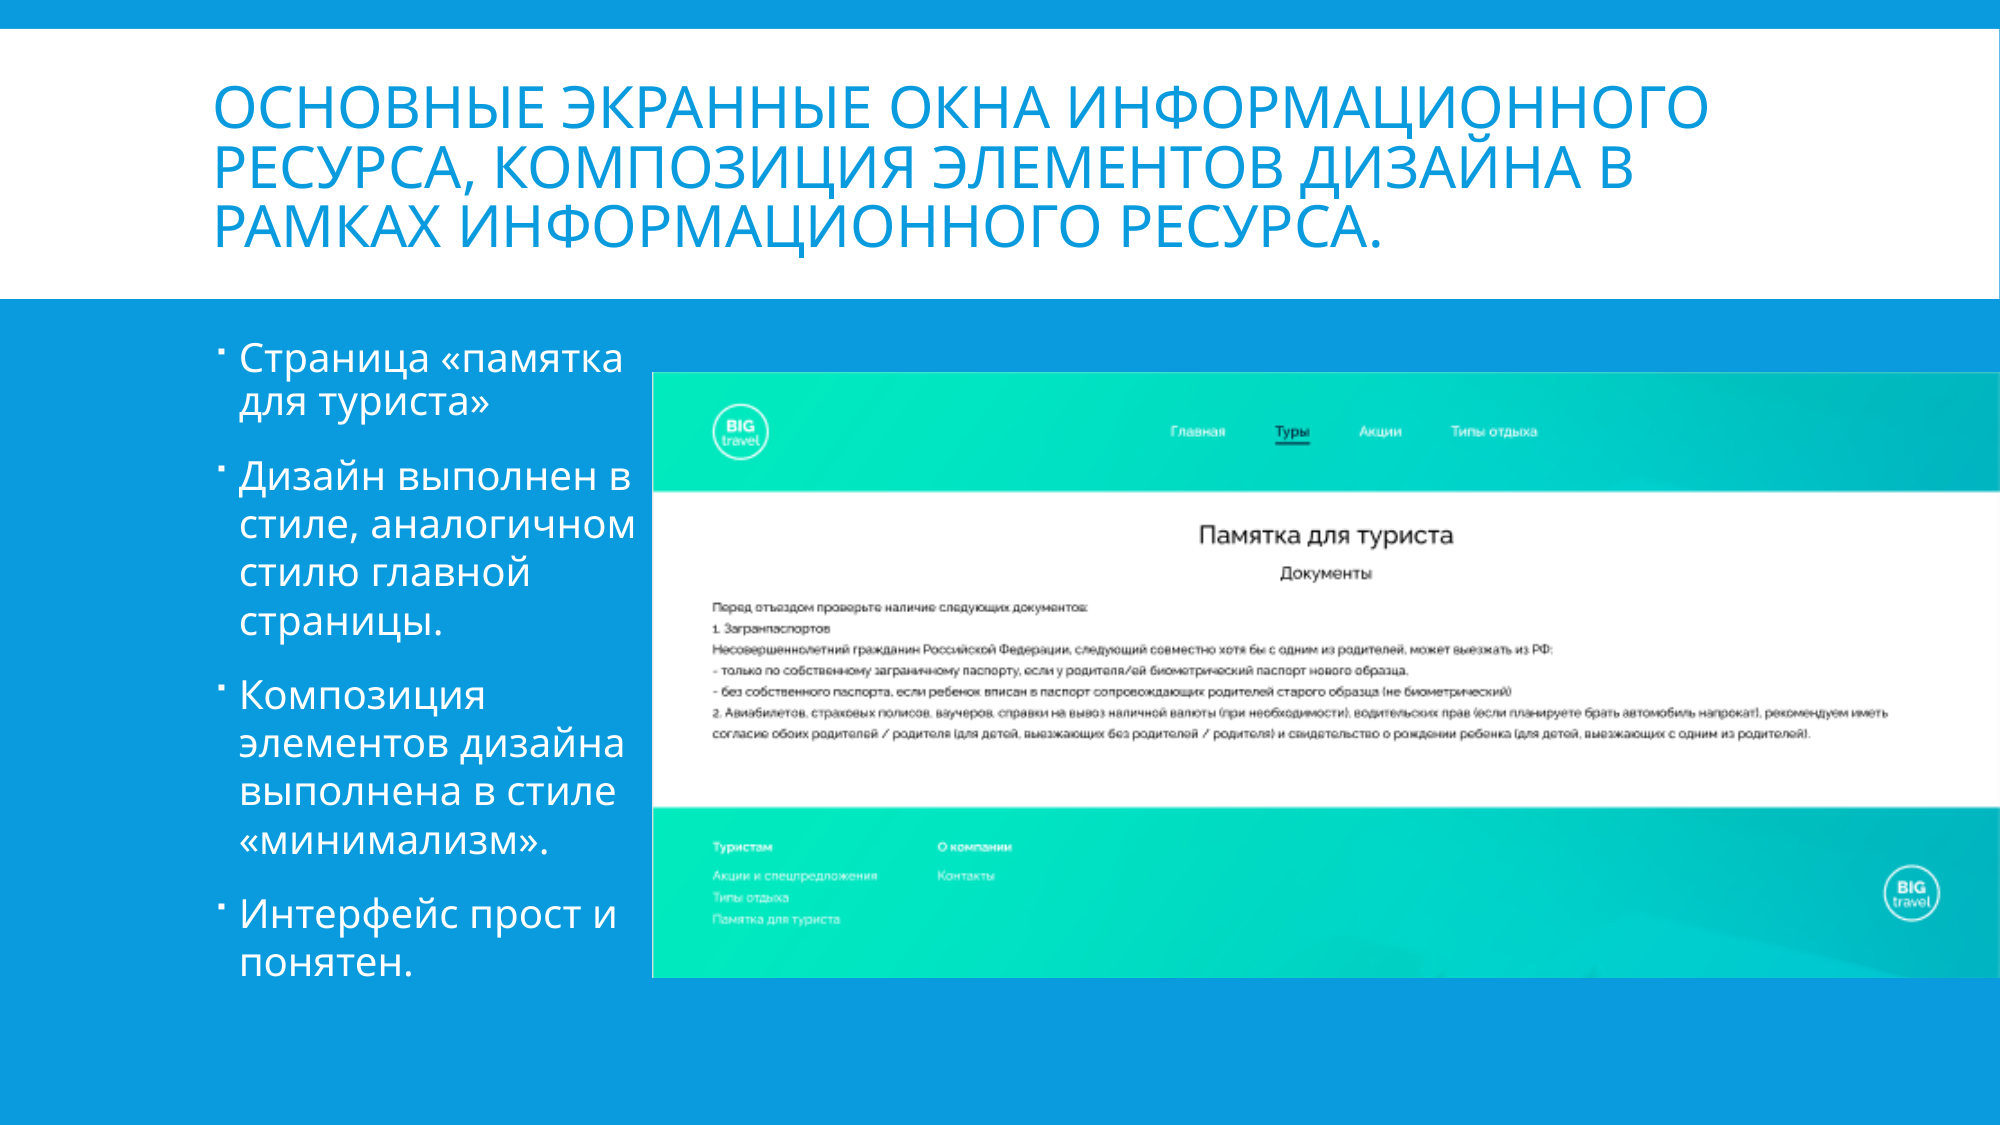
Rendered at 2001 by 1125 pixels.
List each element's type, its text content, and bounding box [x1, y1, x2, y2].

picture [653, 373, 2000, 977]
list Страница «памятка для туриста» Дизайн выполнен в стиле, аналогичном стилю главной страницы. Композиция элементов дизайна выполнена в стиле «минимализм». Интерфейс прост и понятен. [197, 329, 653, 1020]
title основные экранные окна информационного ресурса, композиция элементов дизайна в рамках информационного ресурса. [197, 46, 1803, 295]
